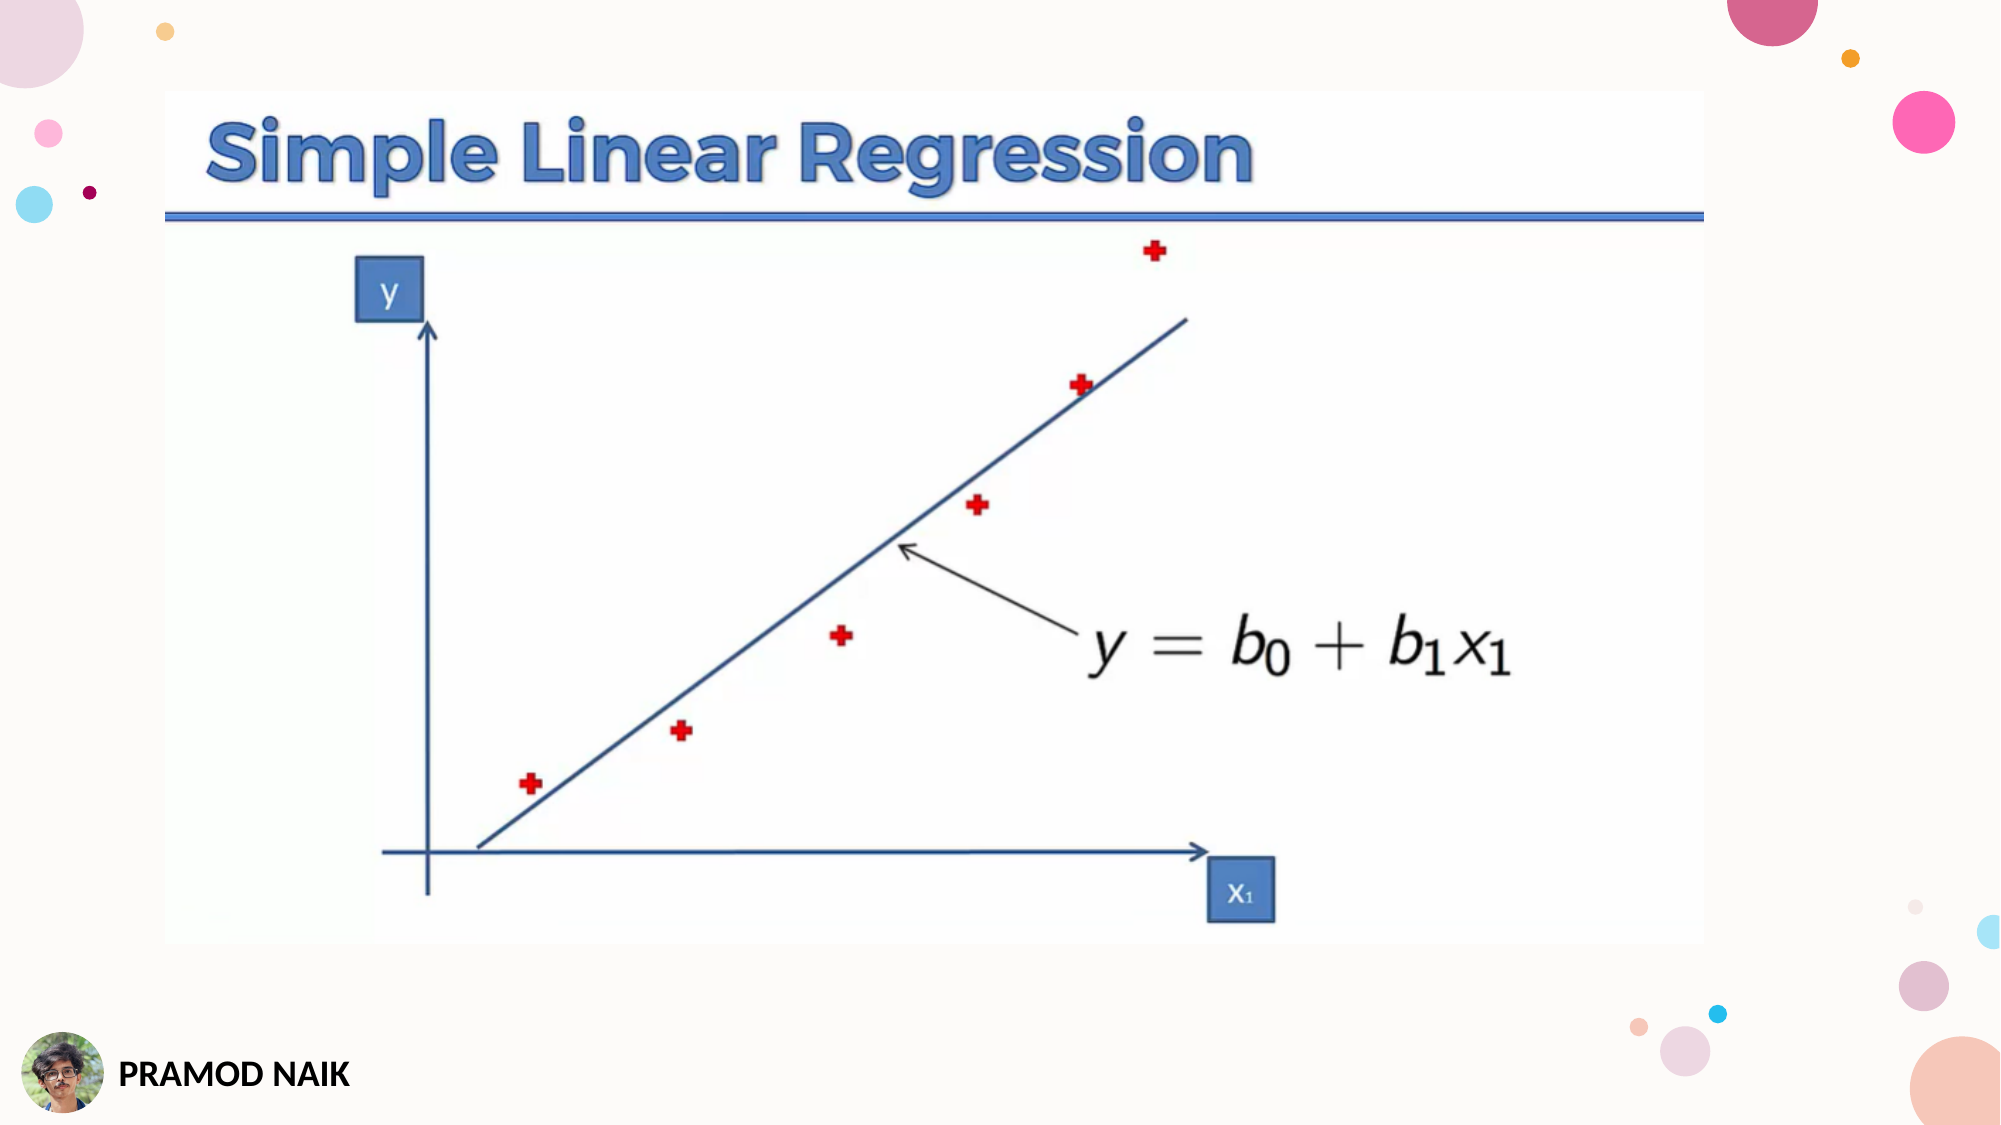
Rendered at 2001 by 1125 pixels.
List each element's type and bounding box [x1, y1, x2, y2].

picture [21, 1031, 104, 1114]
picture [165, 91, 1704, 944]
